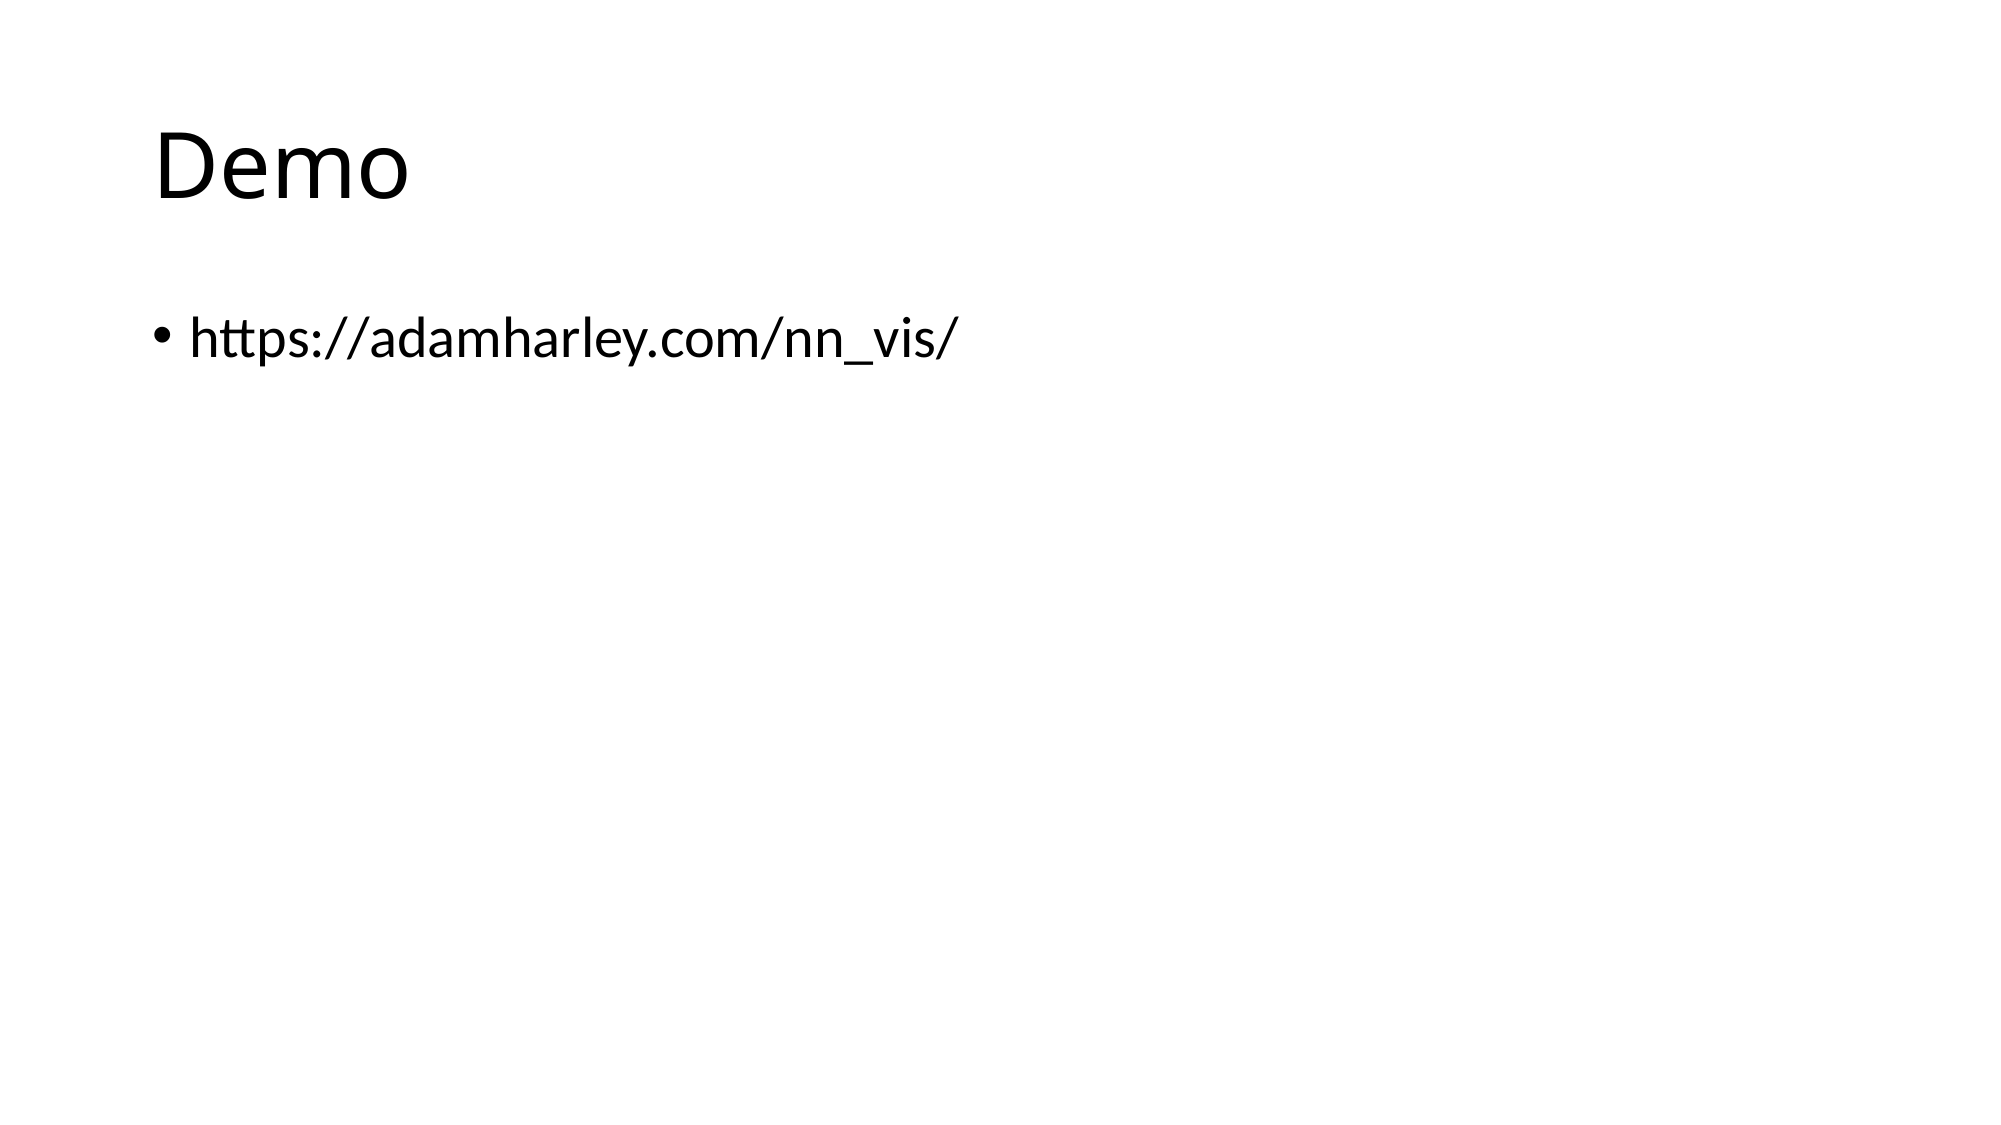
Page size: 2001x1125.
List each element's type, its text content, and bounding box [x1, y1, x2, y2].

title Demo [137, 59, 1863, 278]
list https://adamharley.com/nn_vis/ [137, 299, 1863, 1014]
